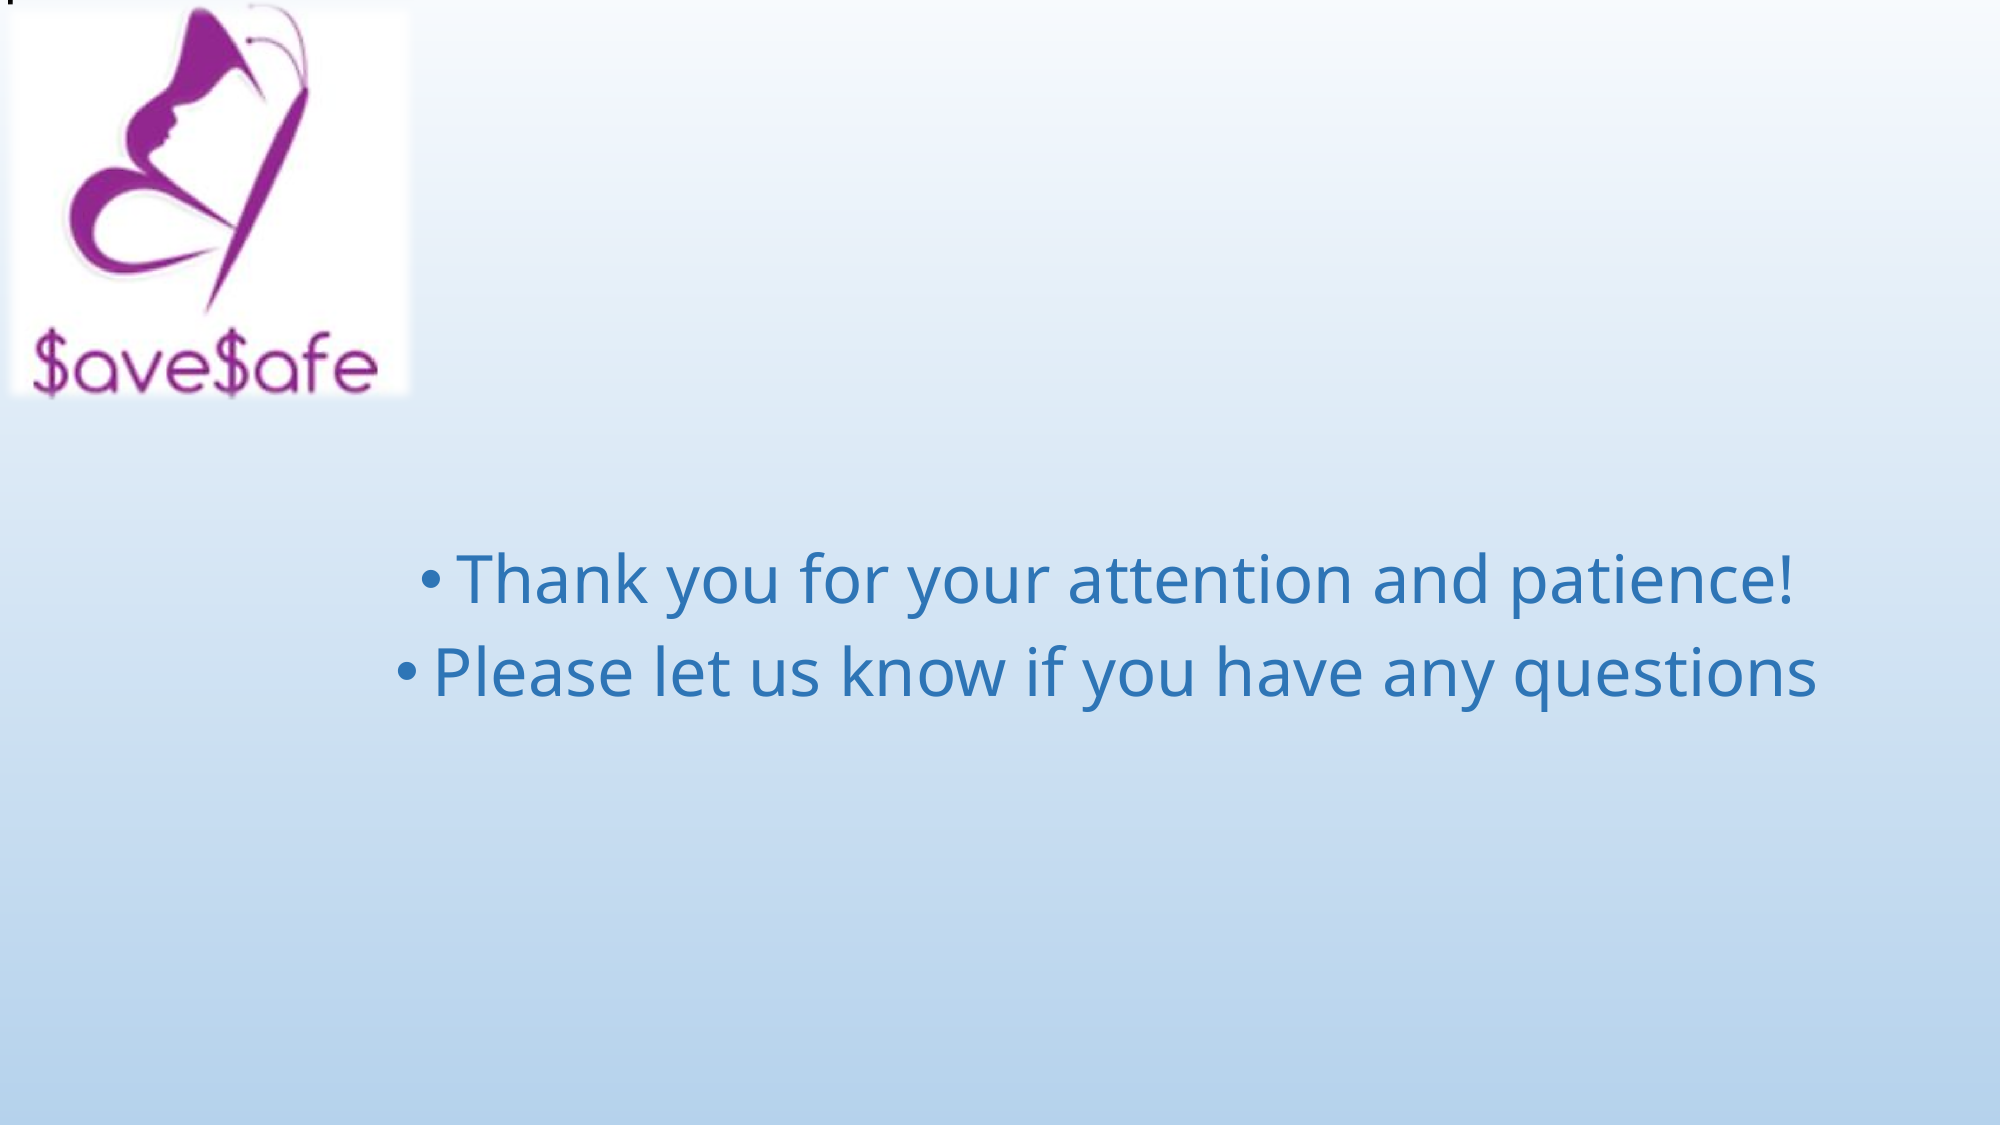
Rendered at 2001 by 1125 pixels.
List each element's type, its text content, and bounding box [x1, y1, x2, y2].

list Thank you for your attention and patience! Please let us know if you have any questions [245, 538, 1971, 798]
picture [0, 0, 419, 405]
